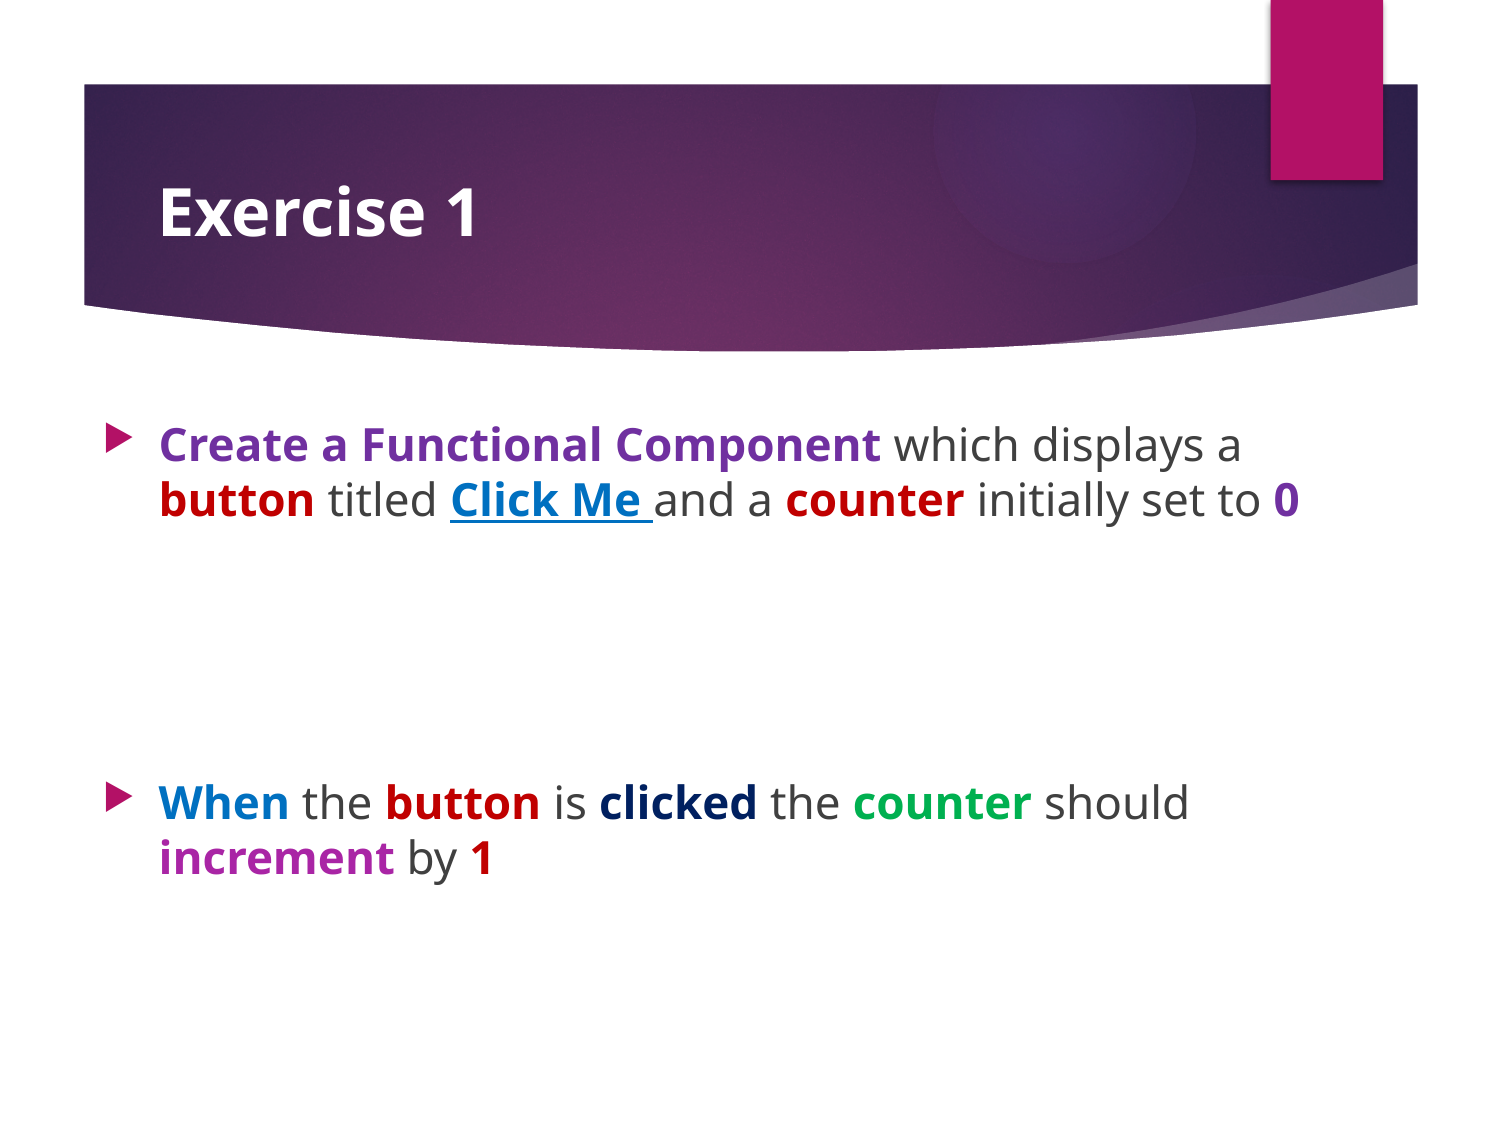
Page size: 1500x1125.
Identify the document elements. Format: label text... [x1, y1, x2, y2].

list Create a Functional Component which displays a button titled Click Me and a counter initially set to 0 When the button is clicked the counter should increment by 1 [87, 408, 1413, 988]
text_box Exercise 1 [142, 152, 1183, 269]
title [46, 23, 1447, 186]
